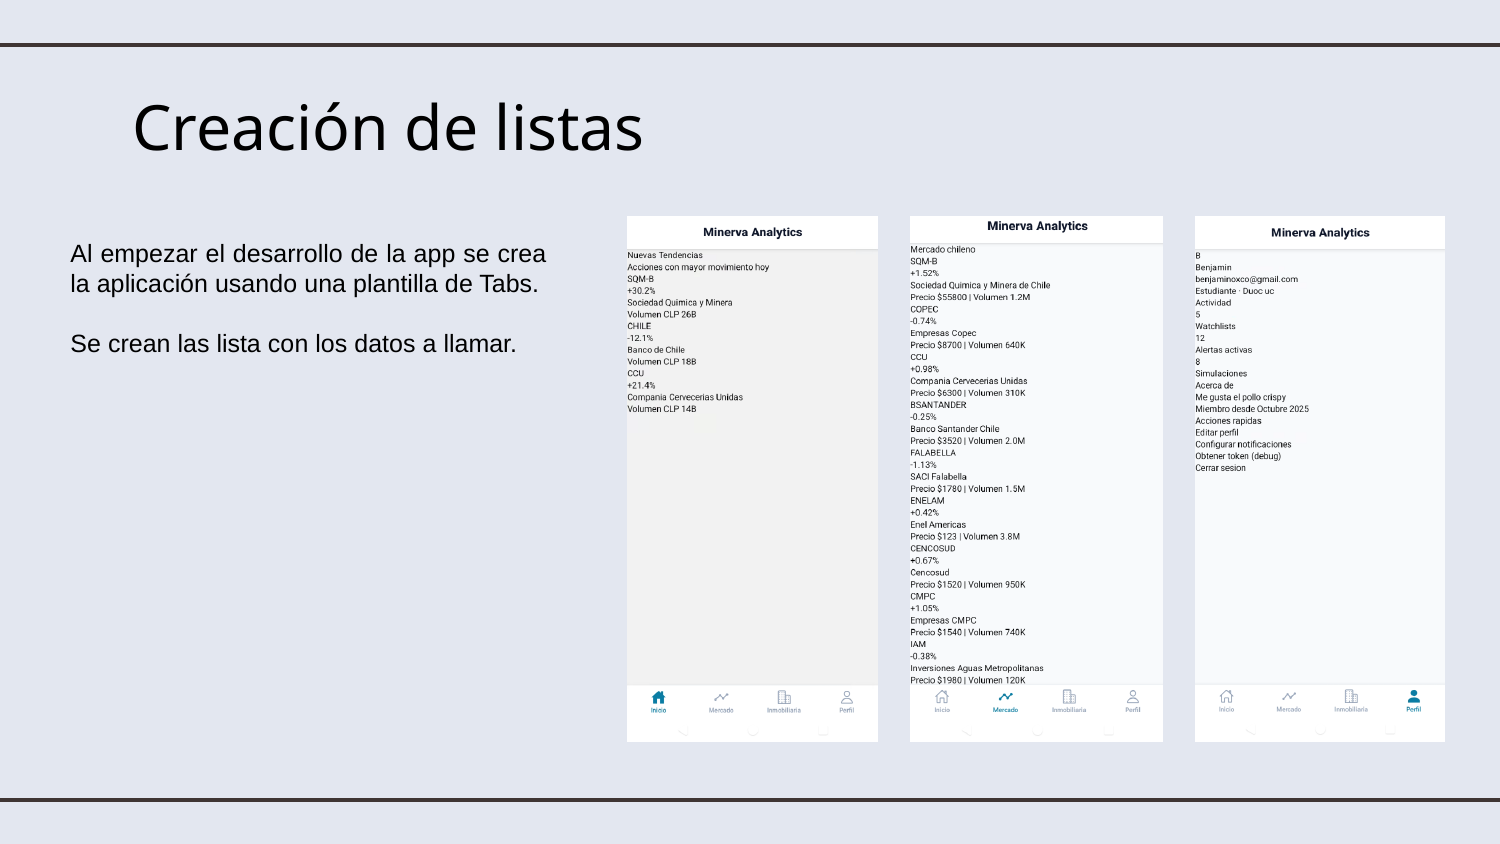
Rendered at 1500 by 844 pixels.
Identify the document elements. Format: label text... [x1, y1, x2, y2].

text_box Al empezar el desarrollo de la app se crea la aplicación usando una plantilla de Tabs. Se crean las lista con los datos a llamar. [55, 230, 563, 366]
picture [627, 215, 878, 742]
picture [1195, 215, 1445, 742]
title Creación de listas [116, 72, 705, 167]
picture [910, 215, 1163, 742]
